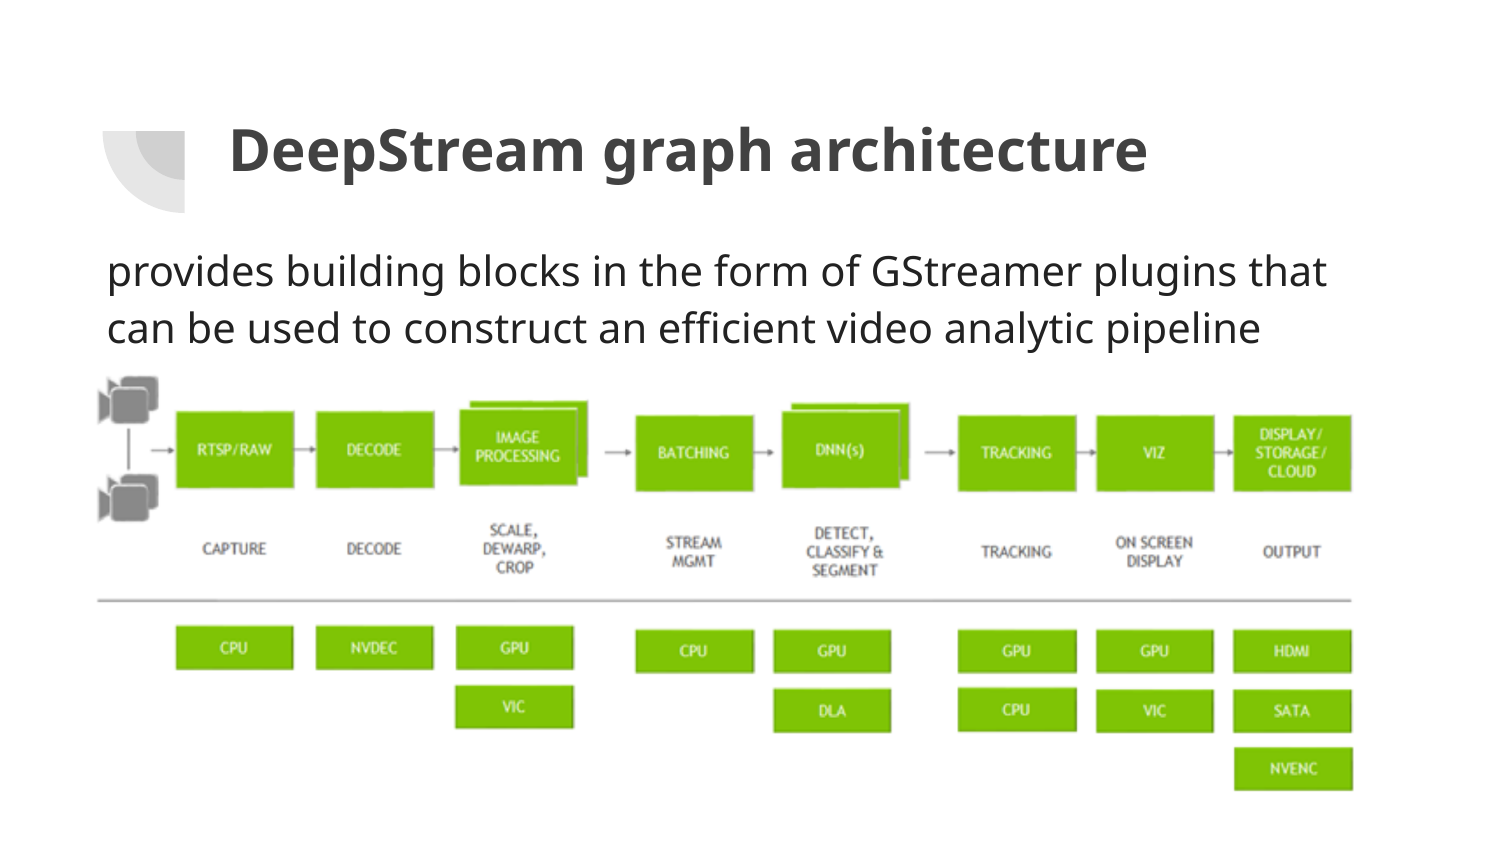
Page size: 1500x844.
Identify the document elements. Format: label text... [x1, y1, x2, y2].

title DeepStream graph architecture [213, 98, 1368, 221]
picture [87, 369, 1368, 808]
list provides building blocks in the form of GStreamer plugins that can be used to construct an efficient video analytic pipeline [91, 221, 1409, 370]
